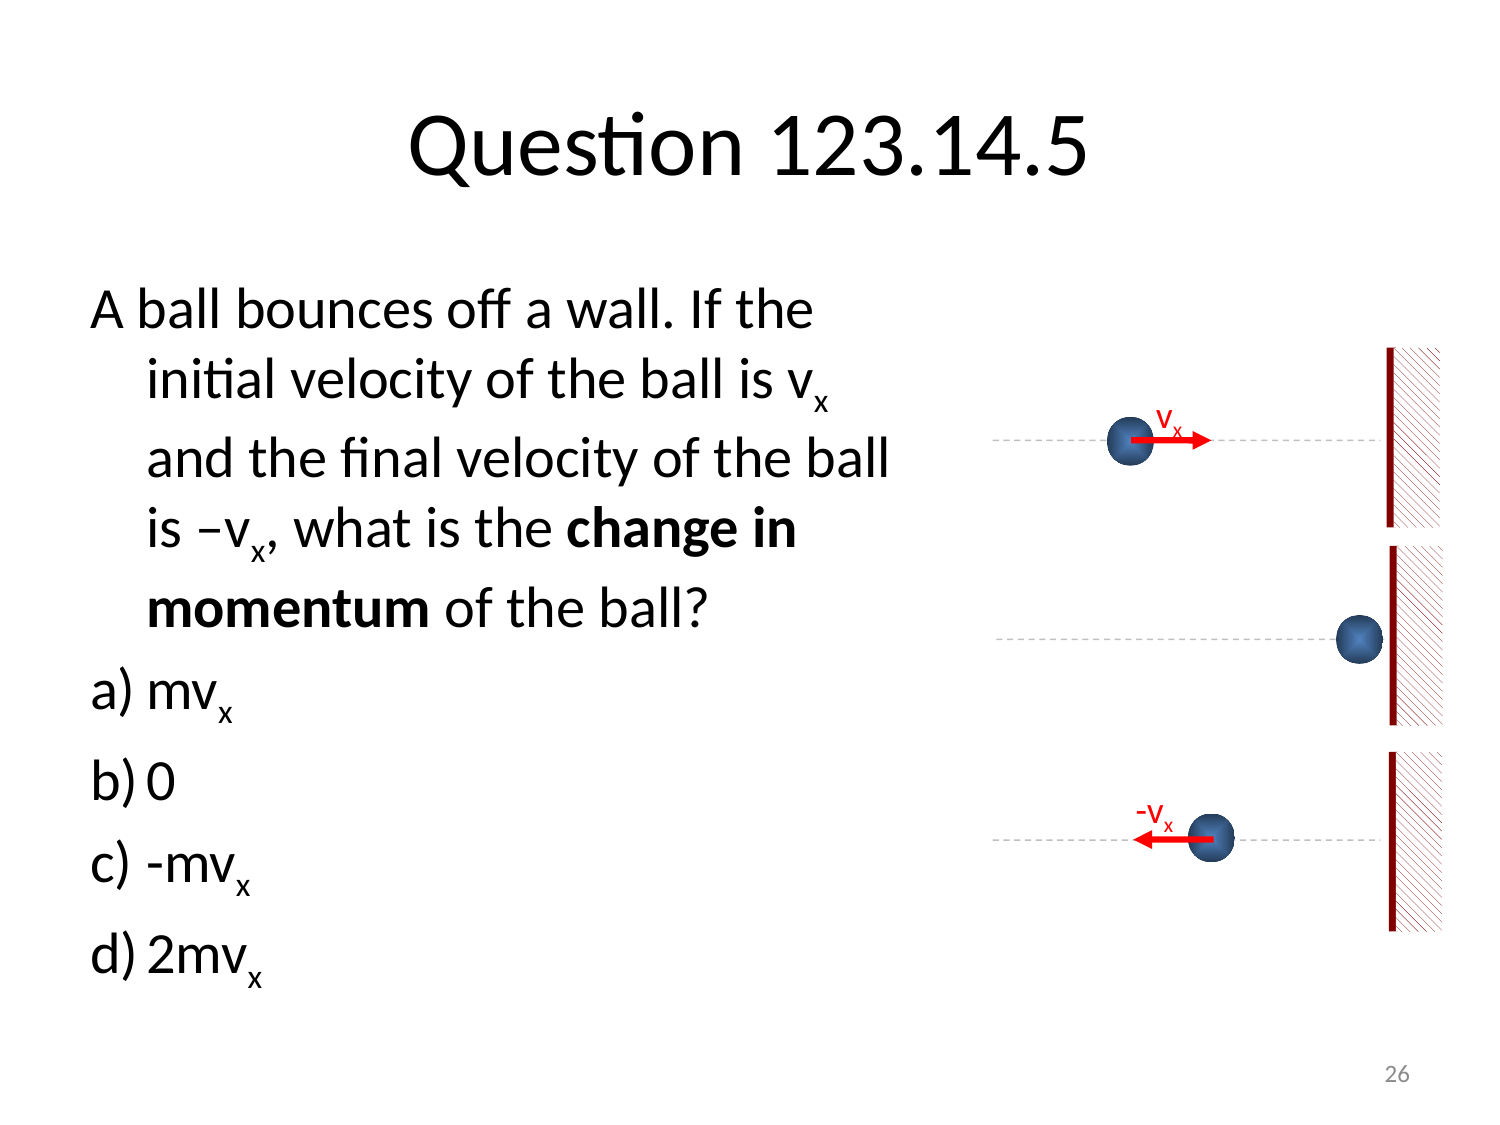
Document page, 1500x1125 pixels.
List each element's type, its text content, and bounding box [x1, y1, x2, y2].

list A ball bounces off a wall. If the initial velocity of the ball is vx and the final velocity of the ball is –vx, what is the change in momentum of the ball? mvx 0 -mvx 2mvx [75, 262, 927, 1005]
title Question 123.14.5 [75, 45, 1425, 233]
slide_number 26 [1074, 1042, 1425, 1103]
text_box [992, 347, 1433, 932]
